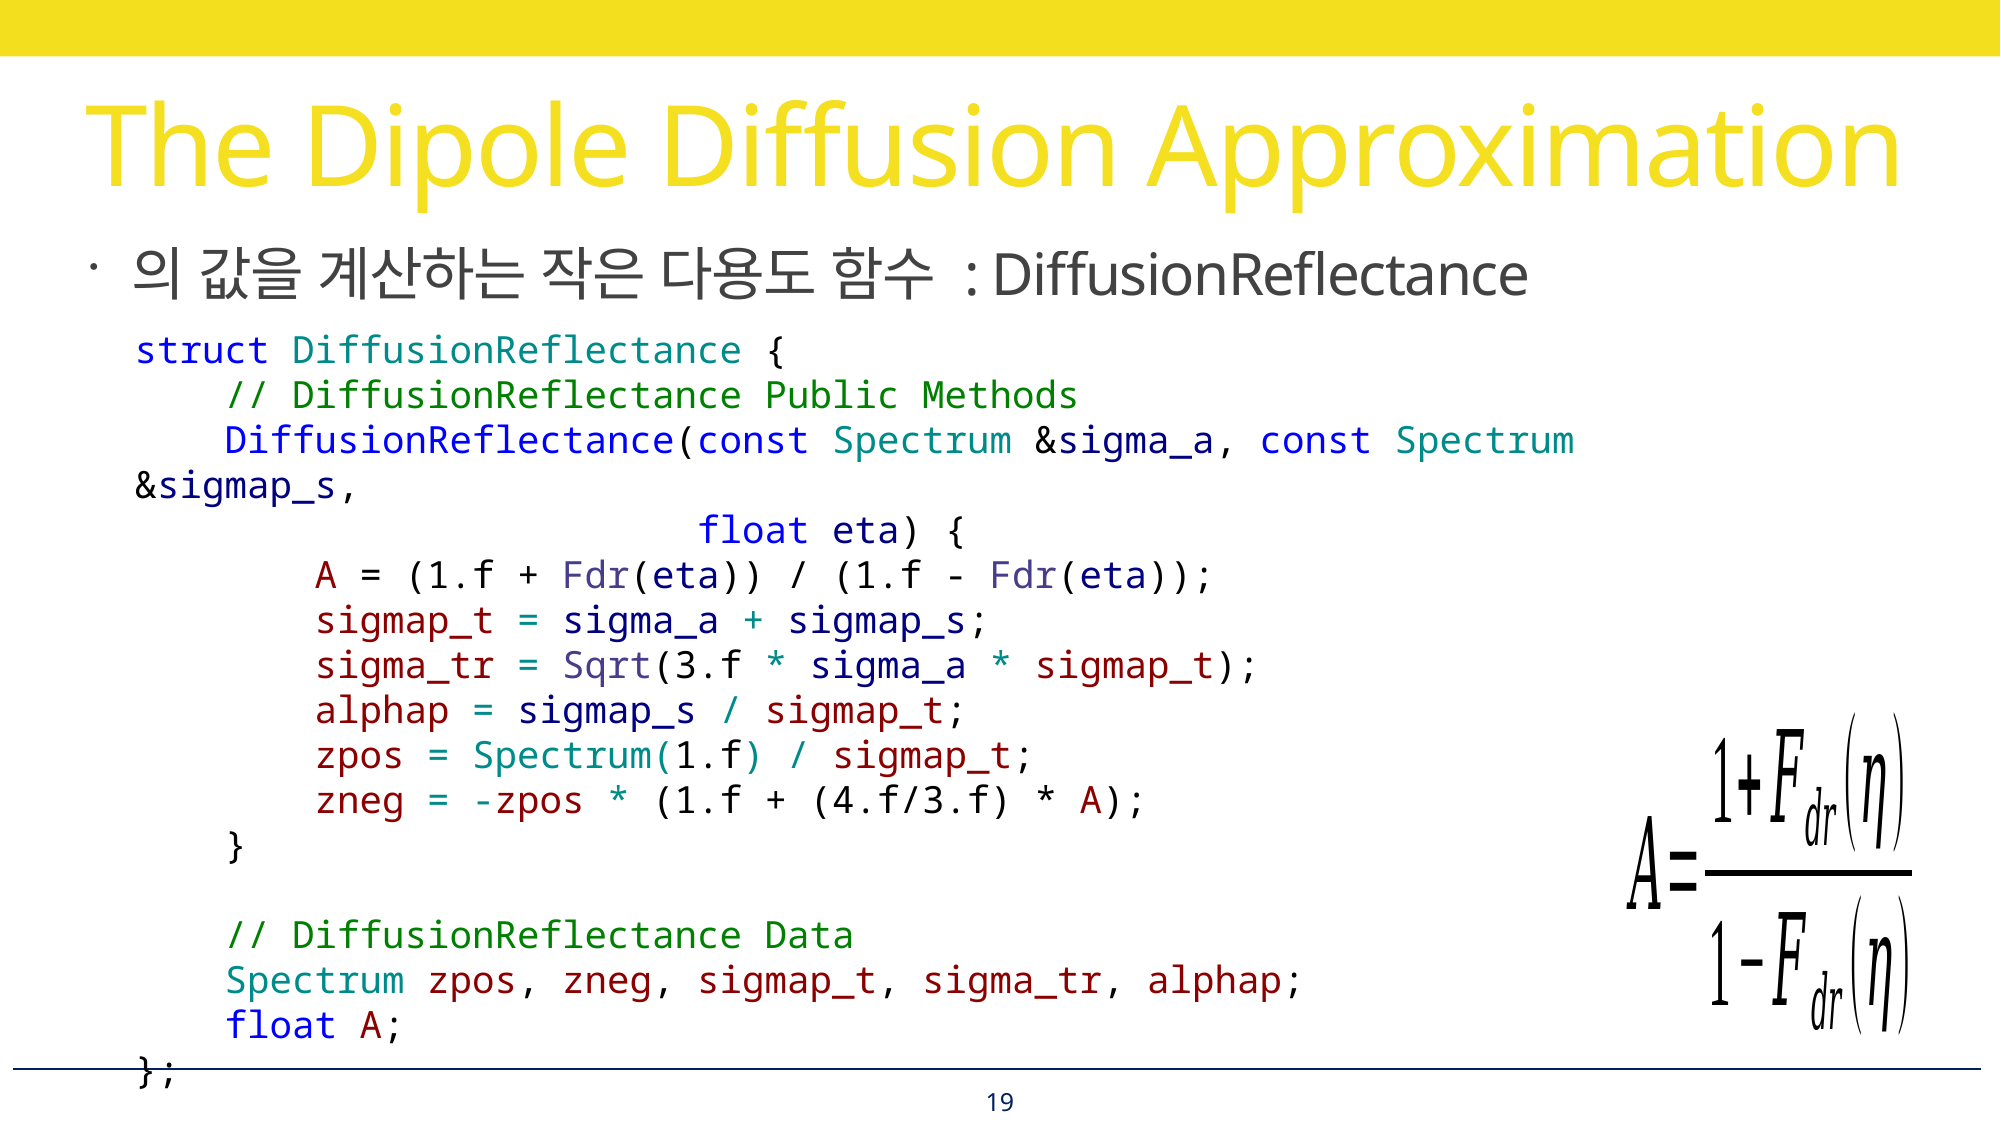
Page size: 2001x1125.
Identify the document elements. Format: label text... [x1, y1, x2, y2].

text_box struct DiffusionReflectance { // DiffusionReflectance Public Methods DiffusionReflectance(const Spectrum &sigma_a, const Spectrum &sigmap_s, float eta) { A = (1.f + Fdr(eta)) / (1.f - Fdr(eta)); sigmap_t = sigma_a + sigmap_s; sigma_tr = Sqrt(3.f * sigma_a * sigmap_t); alphap = sigmap_s / sigmap_t; zpos = Spectrum(1.f) / sigmap_t; zneg = -zpos * (1.f + (4.f/3.f) * A); } // DiffusionReflectance Data Spectrum zpos, zneg, sigmap_t, sigma_tr, alphap; float A; }; [119, 318, 1814, 1099]
title The Dipole Diffusion Approximation [85, 89, 1915, 212]
slide_number 19 [916, 1099, 1084, 1125]
